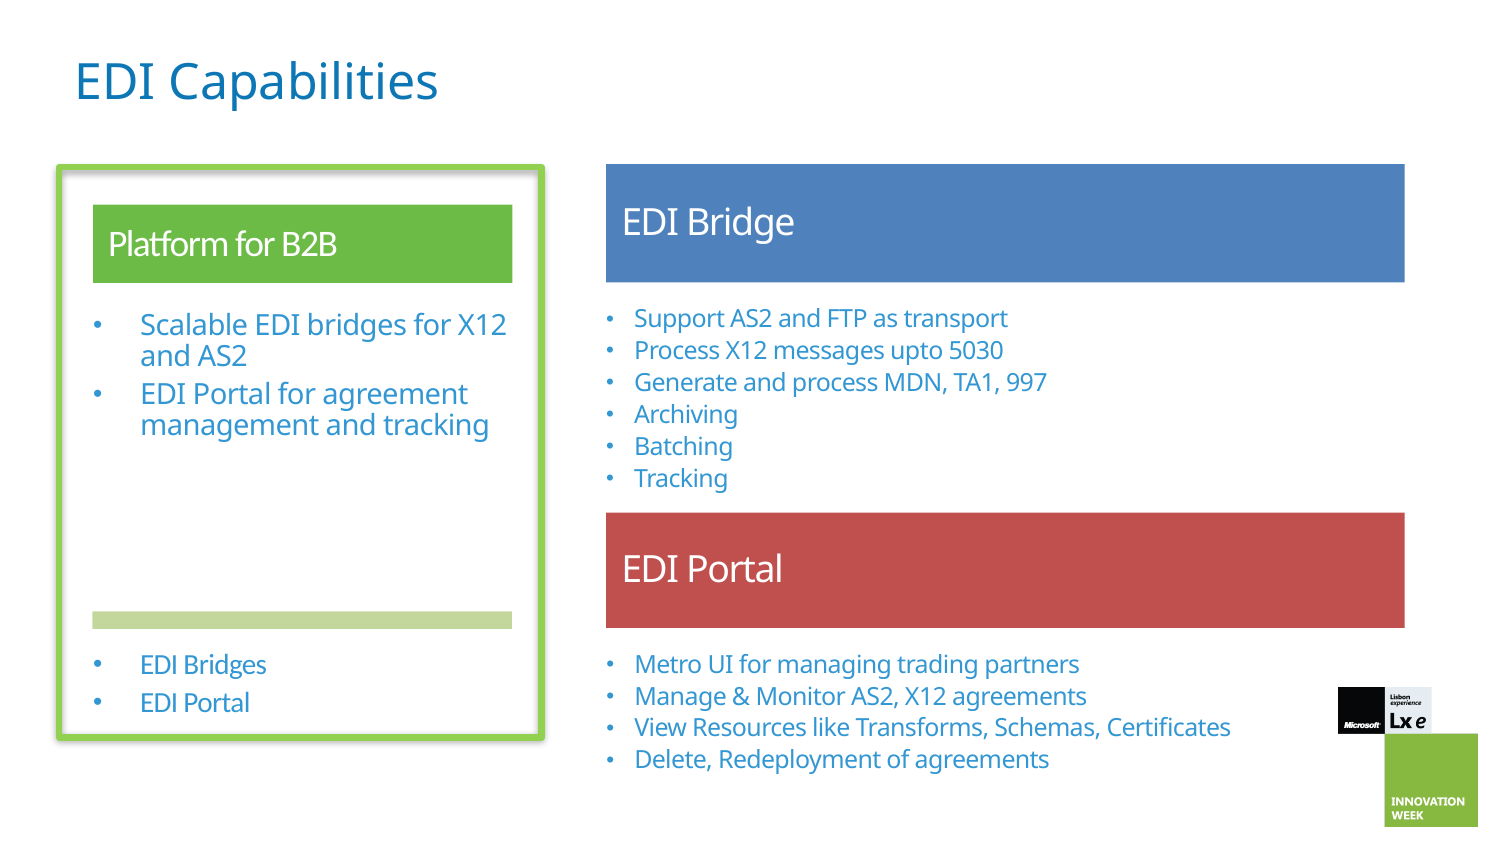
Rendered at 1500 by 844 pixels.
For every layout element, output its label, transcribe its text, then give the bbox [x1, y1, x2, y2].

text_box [605, 512, 1500, 780]
picture [1338, 780, 1478, 827]
text_box Scalable EDI bridges for X12 and AS2 EDI Portal for agreement management and tracking [93, 310, 513, 442]
text_box [92, 611, 512, 629]
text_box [605, 164, 1500, 501]
title EDI Capabilities [63, 26, 1438, 132]
text_box [59, 166, 542, 738]
